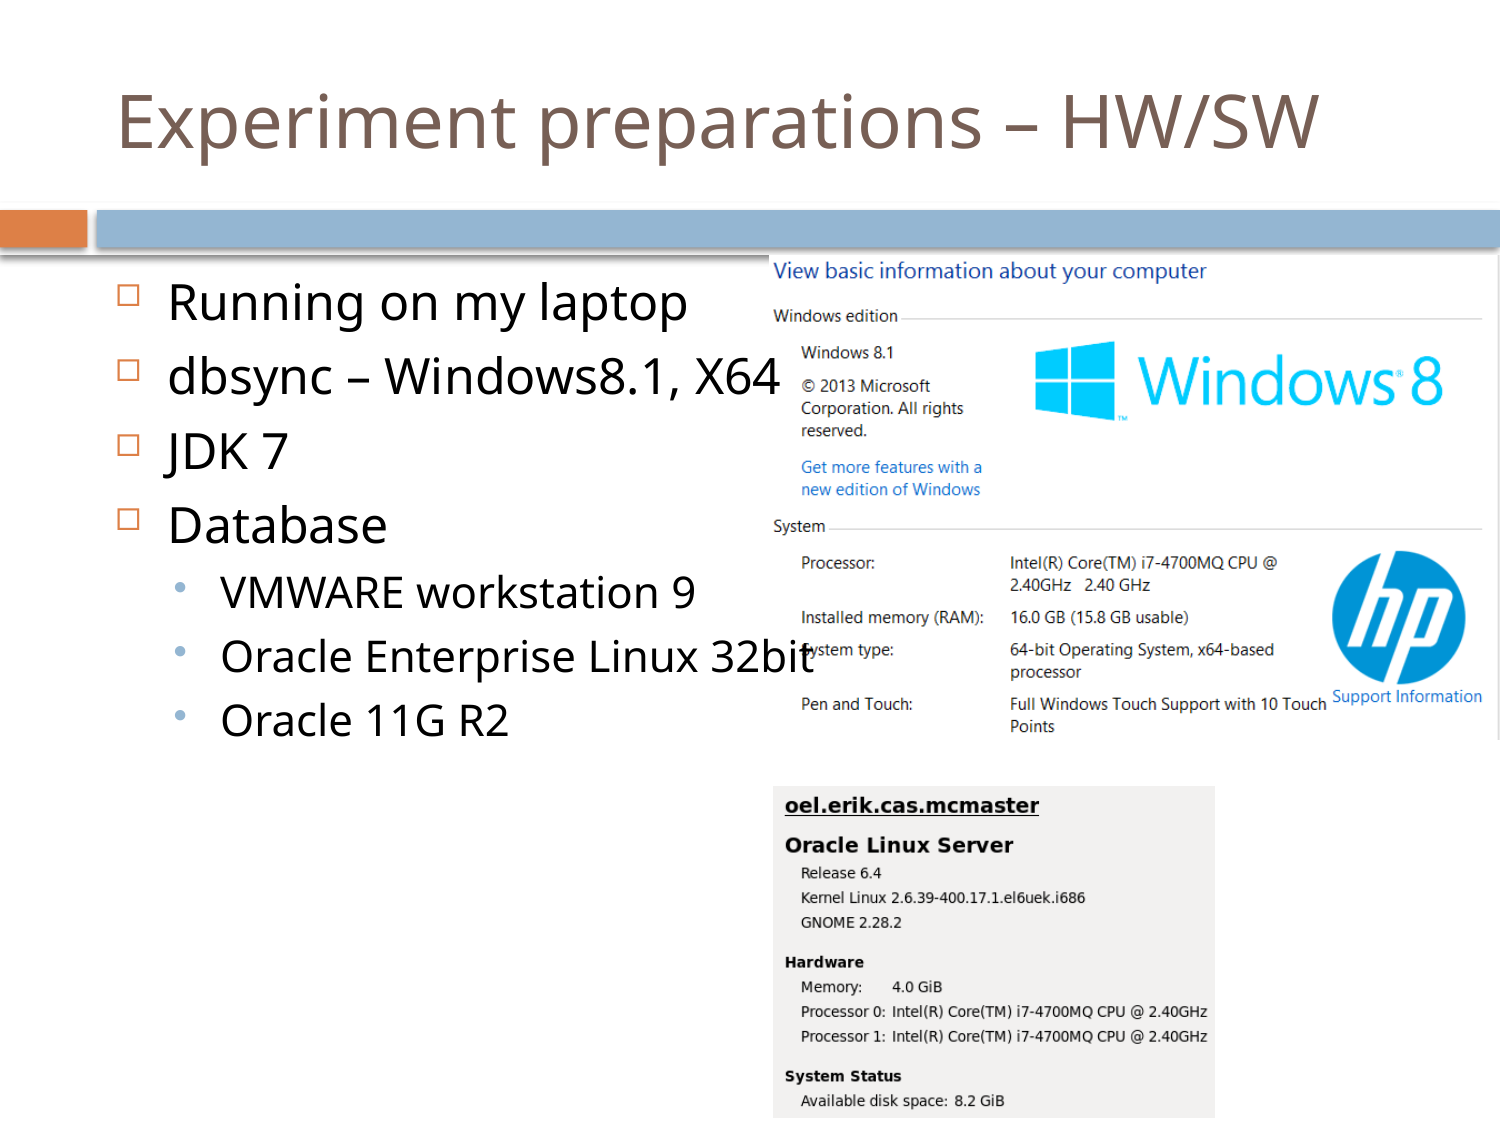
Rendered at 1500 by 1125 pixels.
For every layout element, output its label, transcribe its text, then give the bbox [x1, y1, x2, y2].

picture [768, 255, 1500, 740]
title Experiment preparations – HW/SW [100, 37, 1438, 200]
list Running on my laptop dbsync – Windows8.1, X64 JDK 7 Database VMWARE workstation 9 Oracle Enterprise Linux 32bit Oracle 11G R2 [100, 262, 1438, 1000]
picture [773, 786, 1215, 1118]
